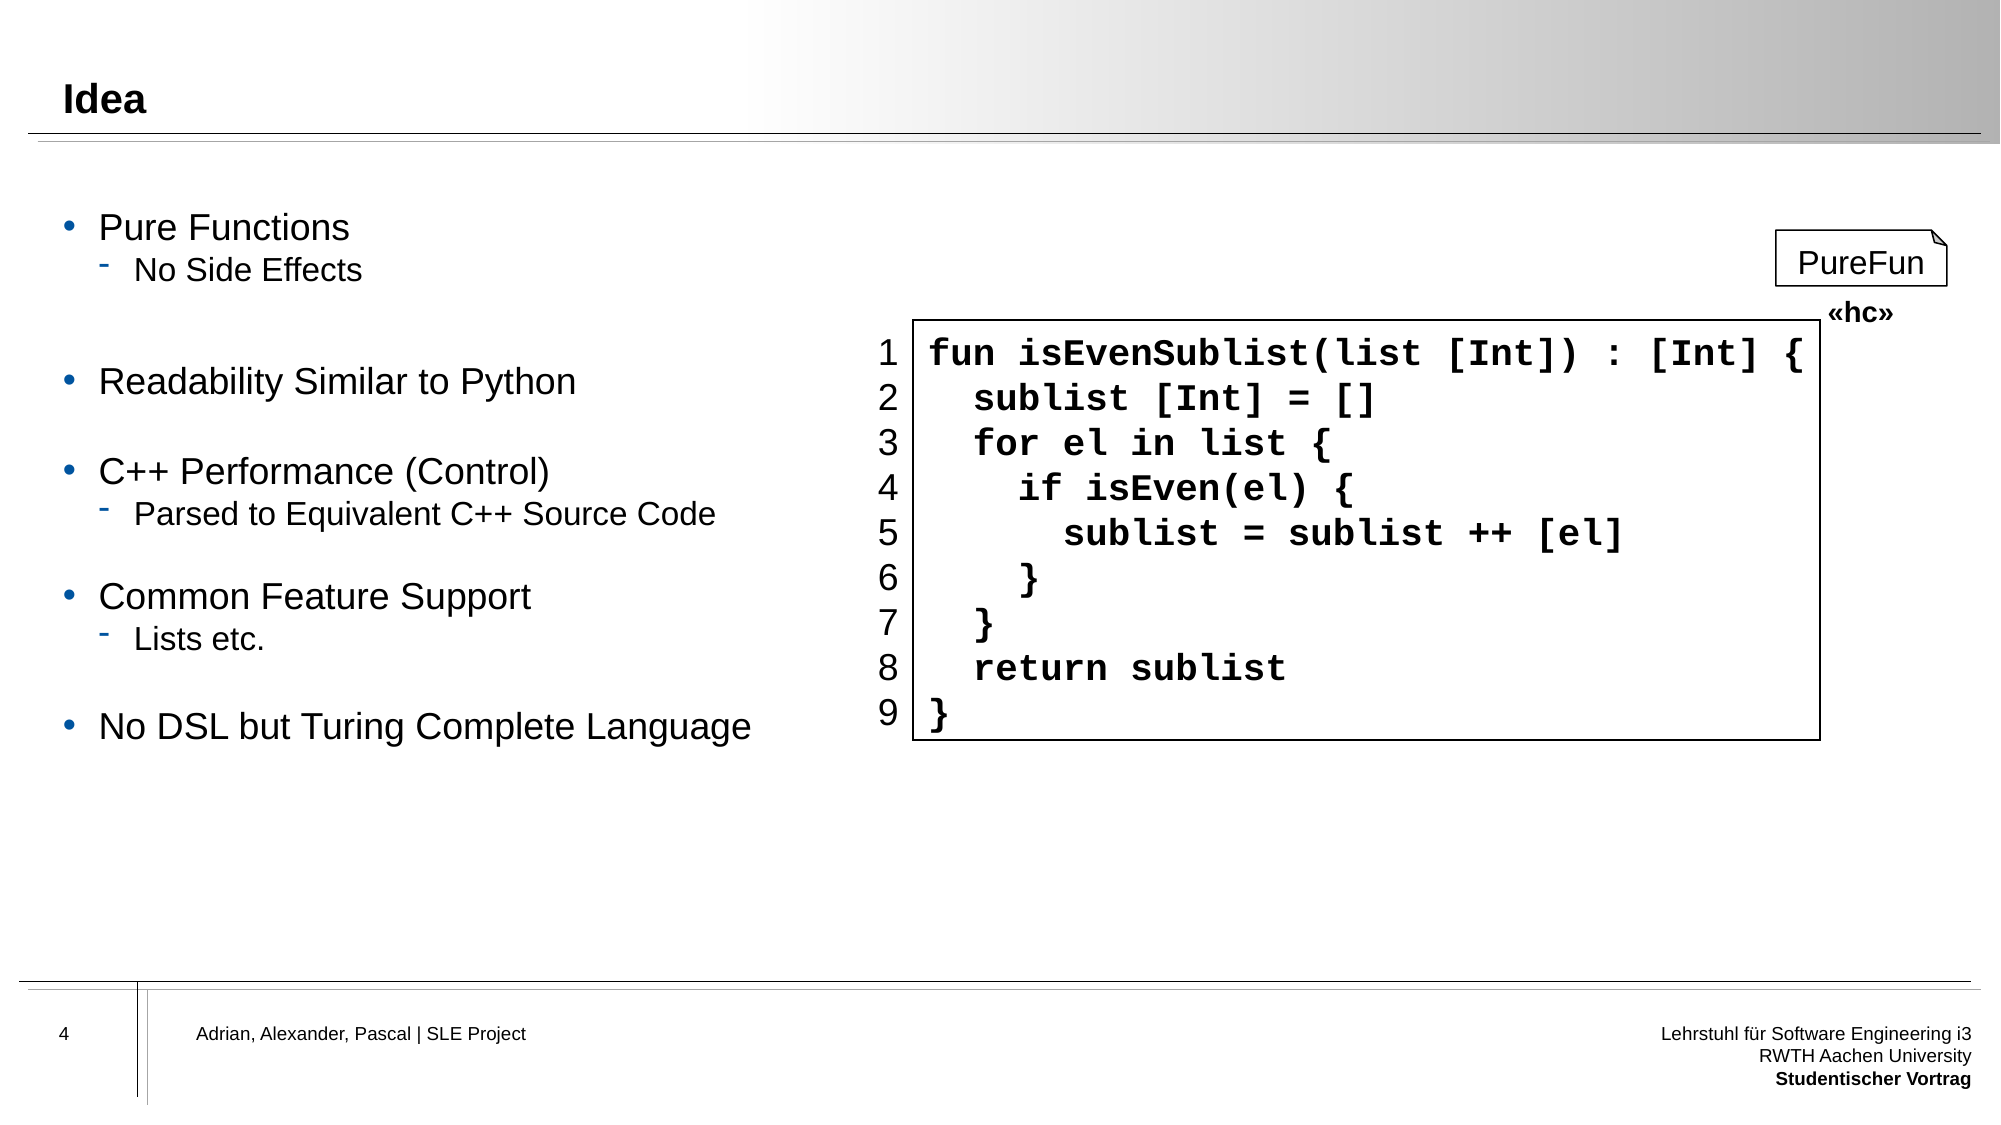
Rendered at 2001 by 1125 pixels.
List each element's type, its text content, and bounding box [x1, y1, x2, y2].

title Idea [63, 33, 1947, 123]
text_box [819, 230, 1947, 790]
list Pure Functions No Side Effects Readability Similar to Python C++ Performance (Control) Parsed to Equivalent C++ Source Code Common Feature Support Lists etc. No DSL but Turing Complete Language [63, 202, 1947, 923]
